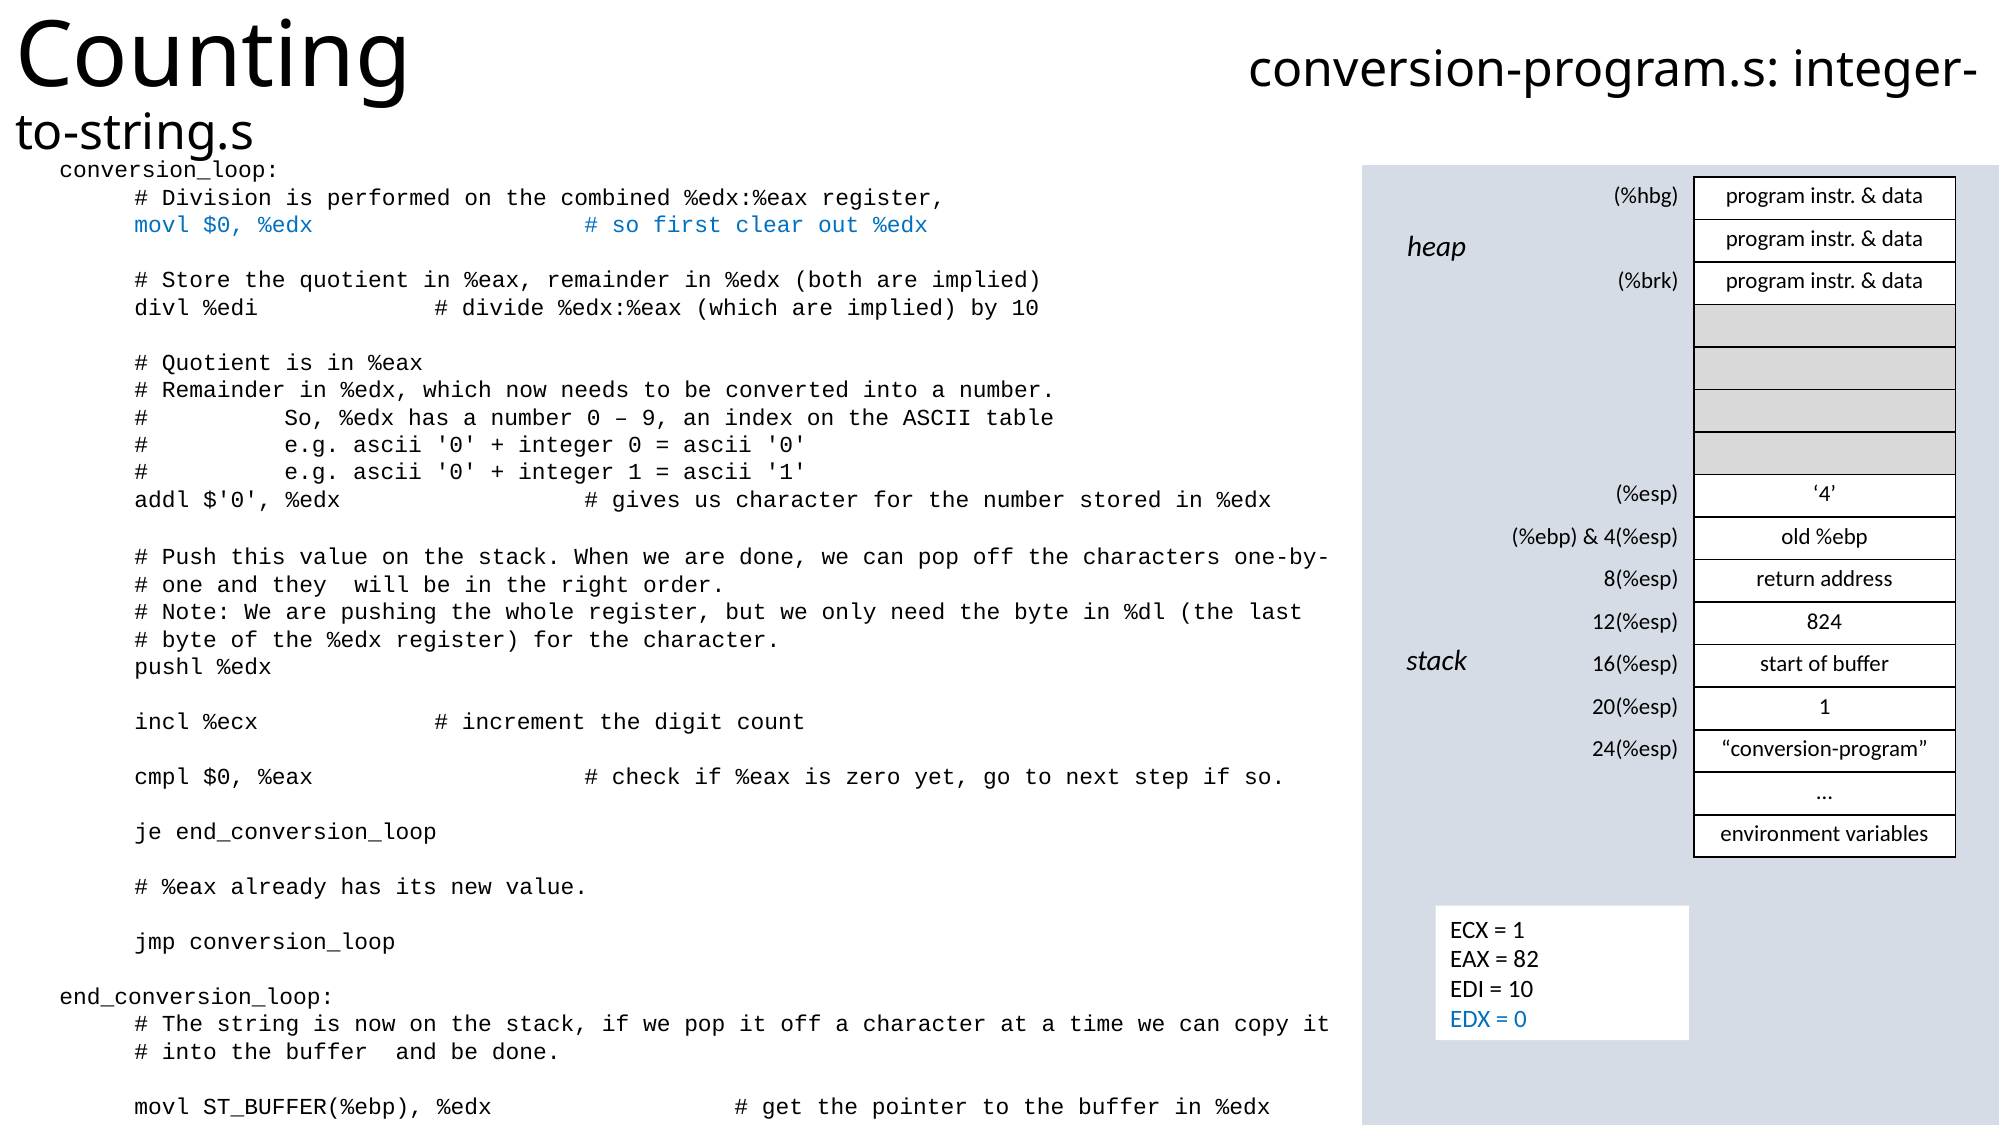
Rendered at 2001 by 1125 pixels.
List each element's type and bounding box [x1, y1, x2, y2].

text_box [0, 0, 2000, 1125]
